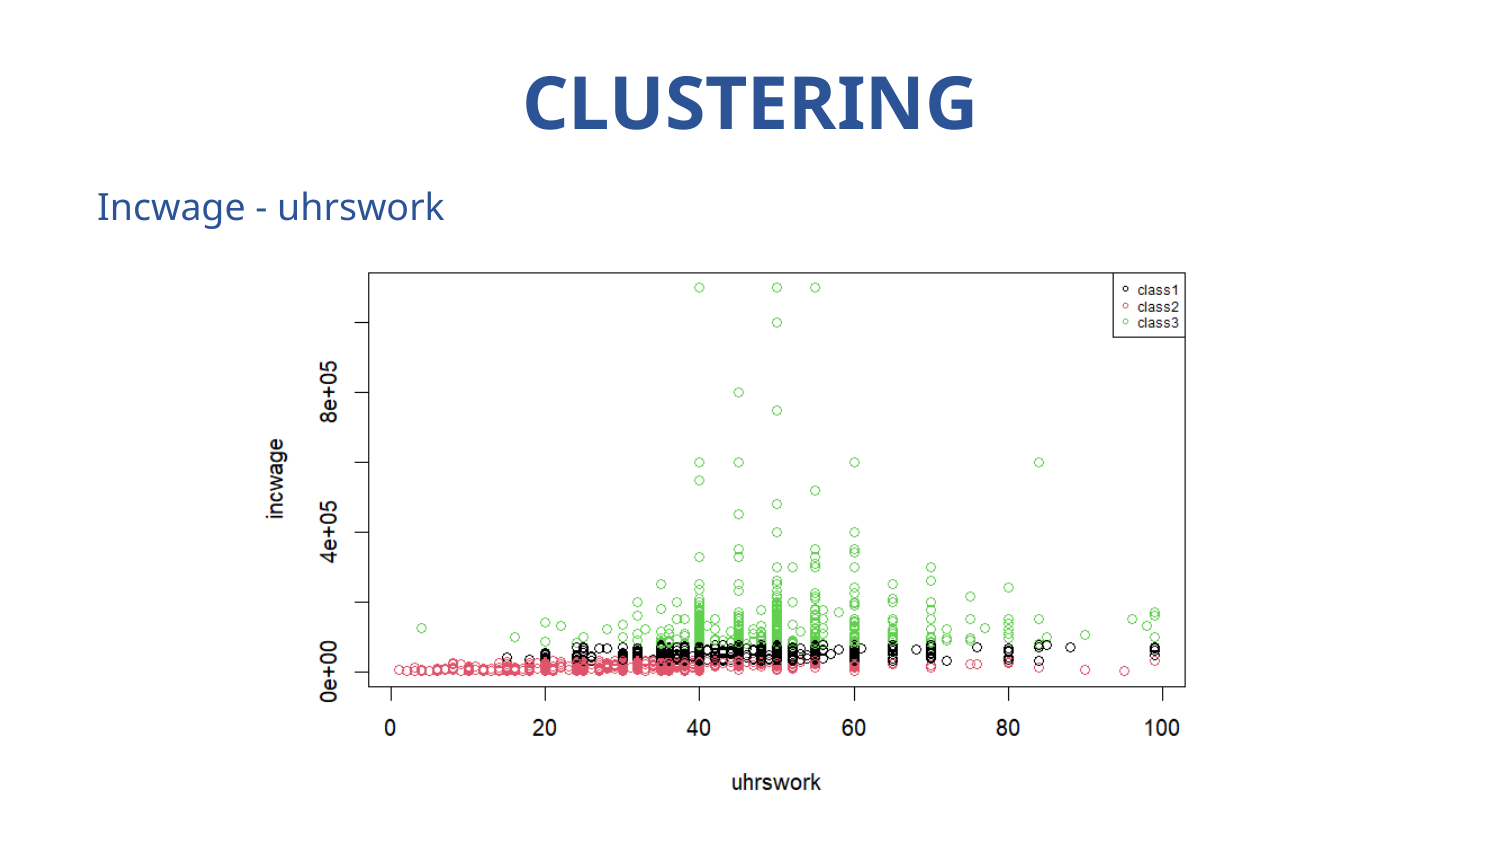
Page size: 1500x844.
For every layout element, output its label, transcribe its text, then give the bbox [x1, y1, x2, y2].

picture [258, 264, 1242, 825]
title CLUSTERING [51, 41, 1449, 164]
text_box Incwage - uhrswork [82, 168, 733, 244]
